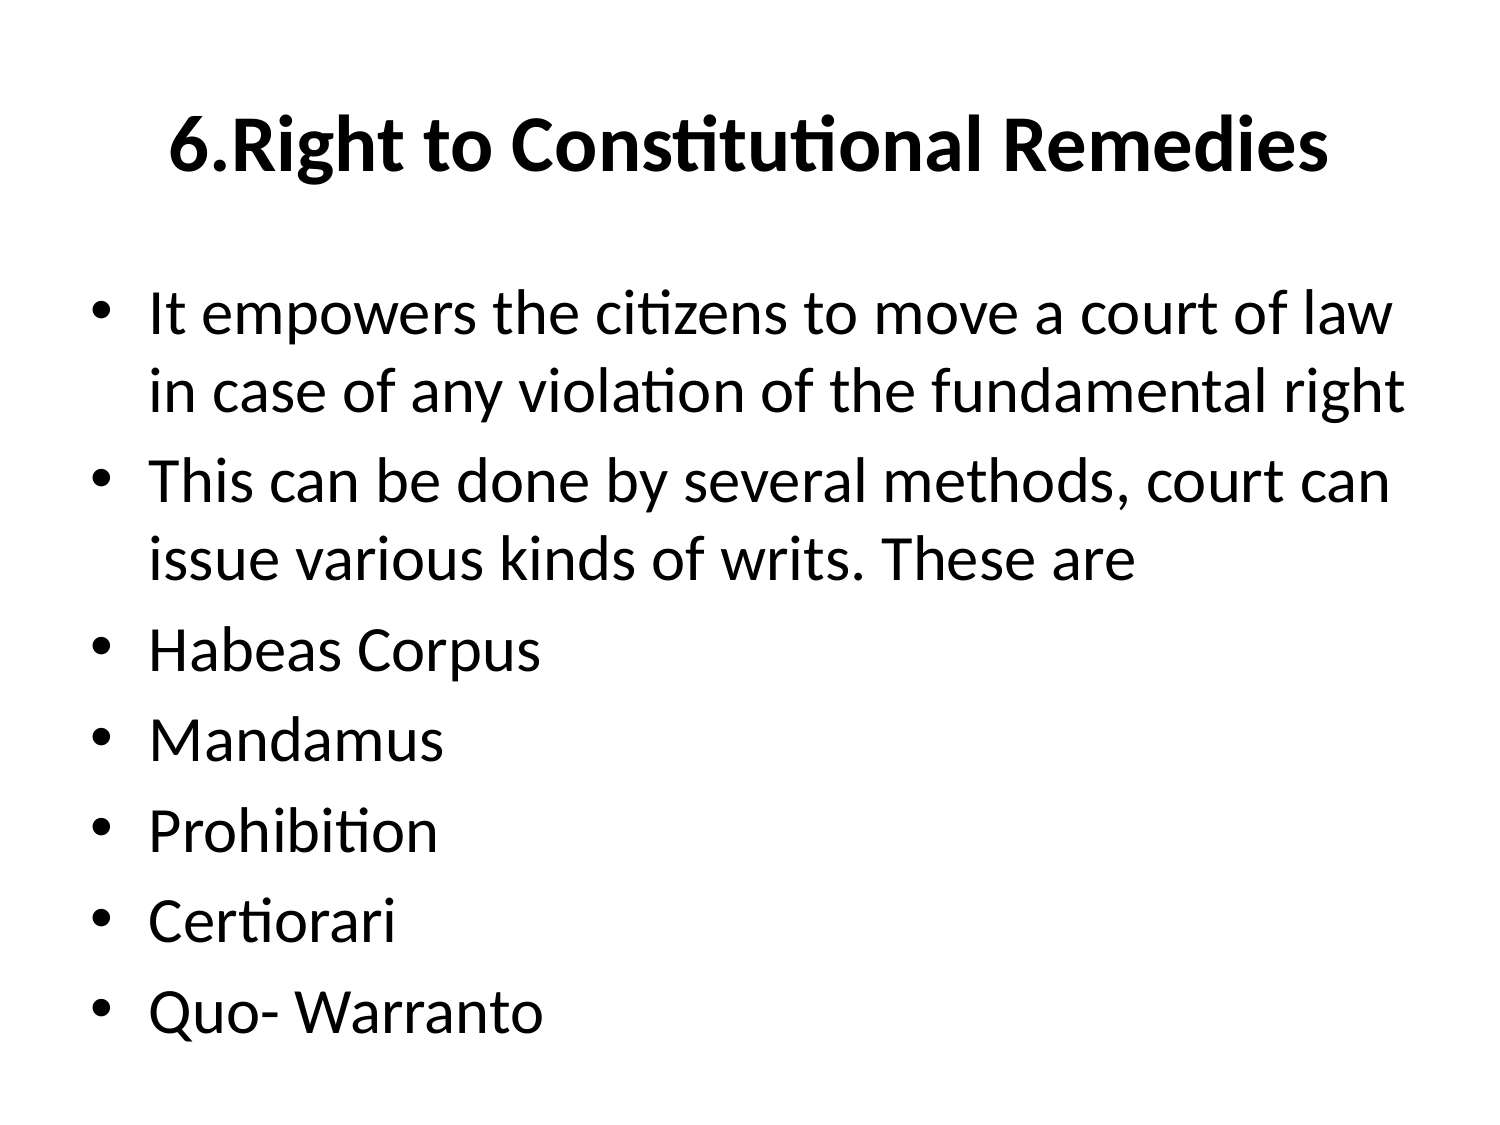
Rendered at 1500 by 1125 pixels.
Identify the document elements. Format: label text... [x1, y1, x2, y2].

title 6.Right to Constitutional Remedies [75, 45, 1425, 233]
list It empowers the citizens to move a court of law in case of any violation of the fundamental right This can be done by several methods, court can issue various kinds of writs. These are Habeas Corpus Mandamus Prohibition Certiorari Quo- Warranto [75, 262, 1425, 1063]
